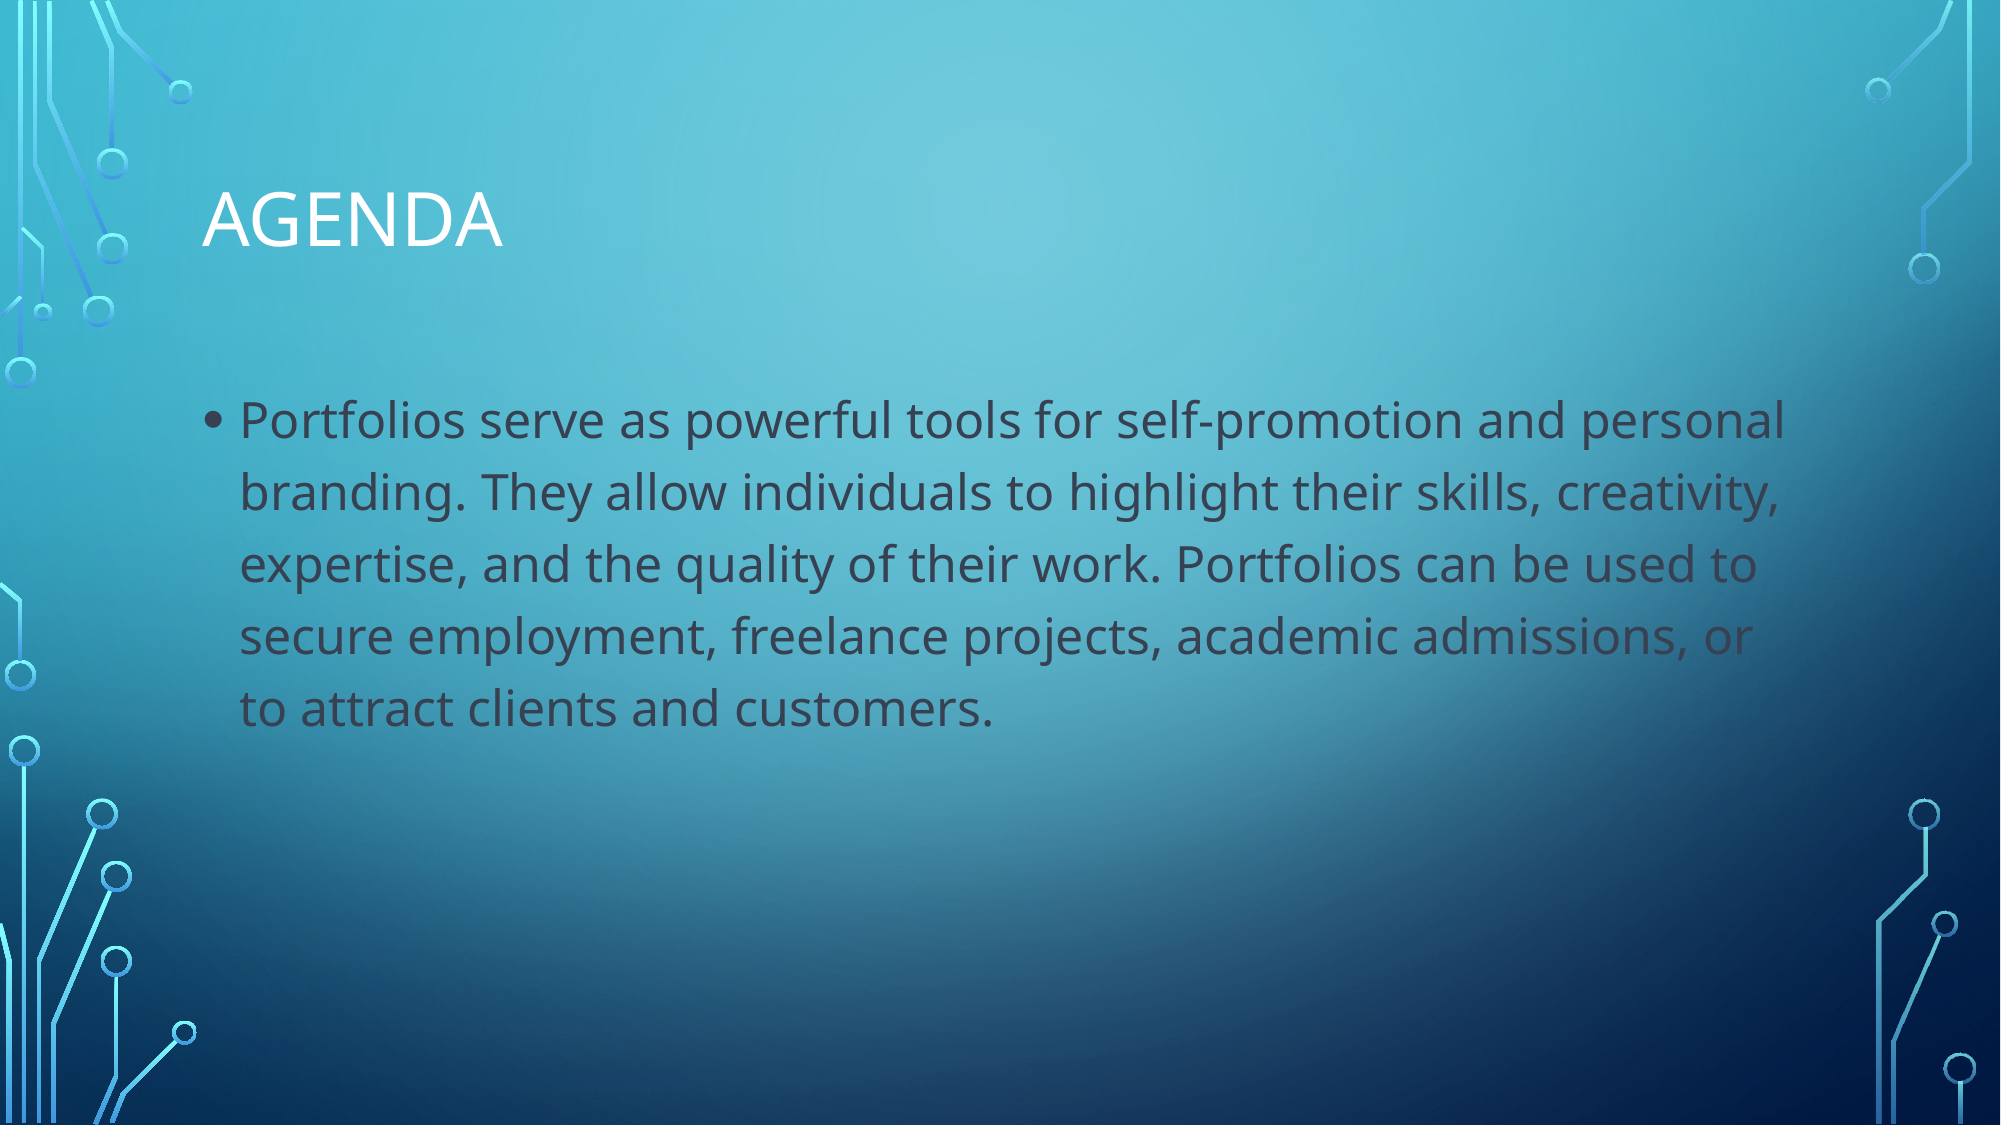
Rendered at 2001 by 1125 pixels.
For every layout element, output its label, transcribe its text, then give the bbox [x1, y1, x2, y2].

list Portfolios serve as powerful tools for self-promotion and personal branding. They allow individuals to highlight their skills, creativity, expertise, and the quality of their work. Portfolios can be used to secure employment, freelance projects, academic admissions, or to attract clients and customers. [187, 369, 1813, 950]
title AGENDA [187, 101, 1813, 344]
